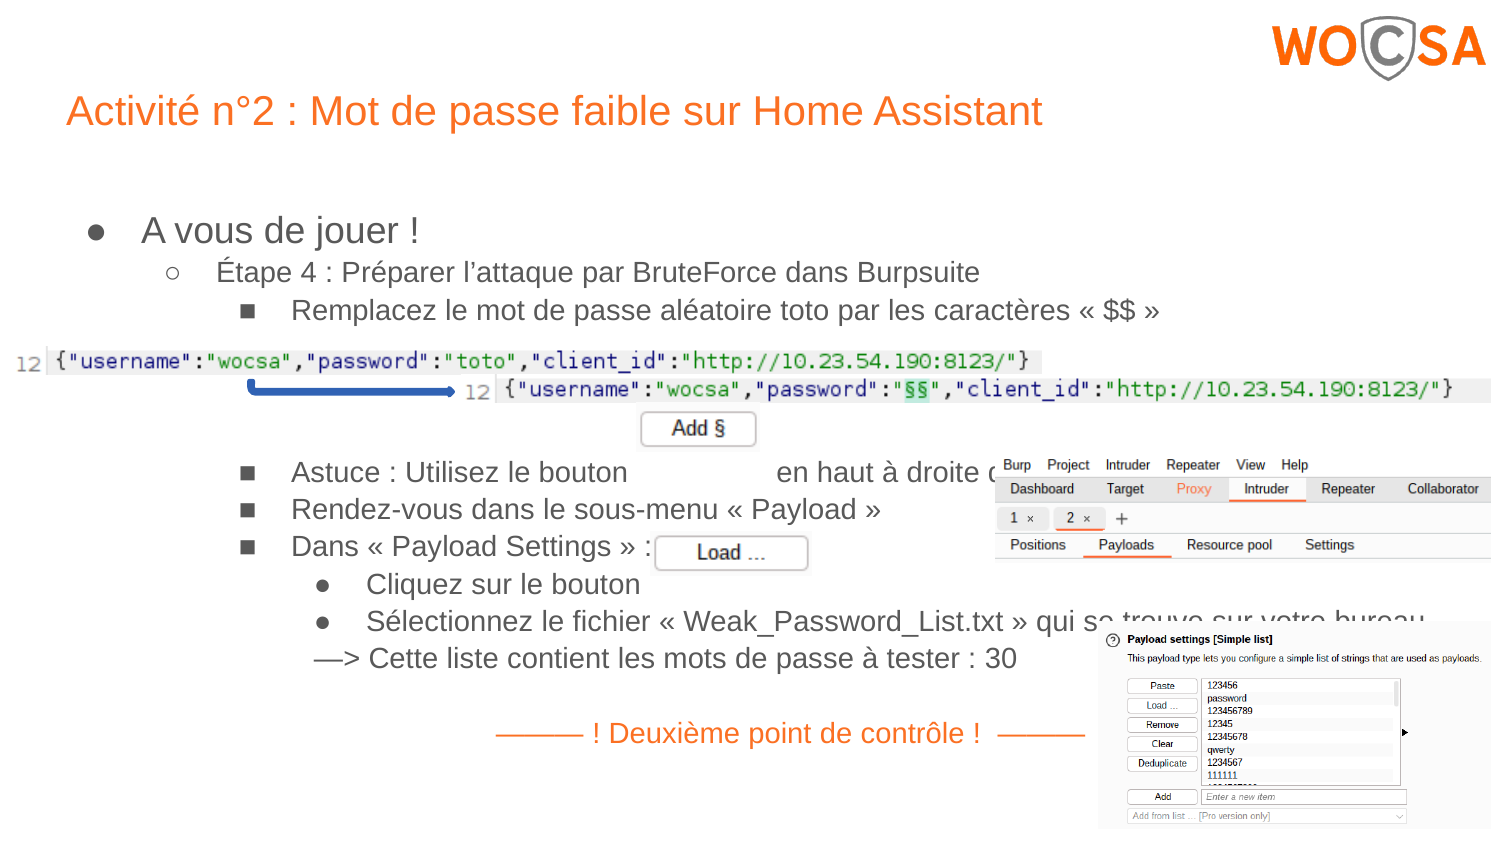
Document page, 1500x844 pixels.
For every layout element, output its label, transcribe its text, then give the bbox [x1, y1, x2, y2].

picture [1098, 621, 1491, 829]
title Activité n°2 : Mot de passe faible sur Home Assistant [51, 72, 1449, 167]
picture [12, 346, 1491, 452]
list A vous de jouer ! Étape 4 : Préparer l’attaque par BruteForce dans Burpsuite Remplacez le mot de passe aléatoire toto par les caractères « $$ » Astuce : Utilisez le bouton en haut à droite de votre écran Rendez-vous dans le sous-menu « Payload » Dans « Payload Settings » : Cliquez sur le bouton Sélectionnez le fichier « Weak_Password_List.txt » qui se trouve sur votre bureau —> Cette liste contient les mots de passe à tester : 30 ——— ! Deuxième point de contrôle ! ——— [51, 189, 1449, 372]
picture [650, 531, 812, 576]
picture [1266, 9, 1491, 86]
list A vous de jouer ! Étape 4 : Préparer l’attaque par BruteForce dans Burpsuite Remplacez le mot de passe aléatoire toto par les caractères « $$ » Astuce : Utilisez le bouton en haut à droite de votre écran Rendez-vous dans le sous-menu « Payload » Dans « Payload Settings » : Cliquez sur le bouton Sélectionnez le fichier « Weak_Password_List.txt » qui se trouve sur votre bureau —> Cette liste contient les mots de passe à tester : 30 ——— ! Deuxième point de contrôle ! ——— [51, 382, 1449, 829]
text_box [247, 382, 455, 398]
picture [994, 454, 1491, 563]
